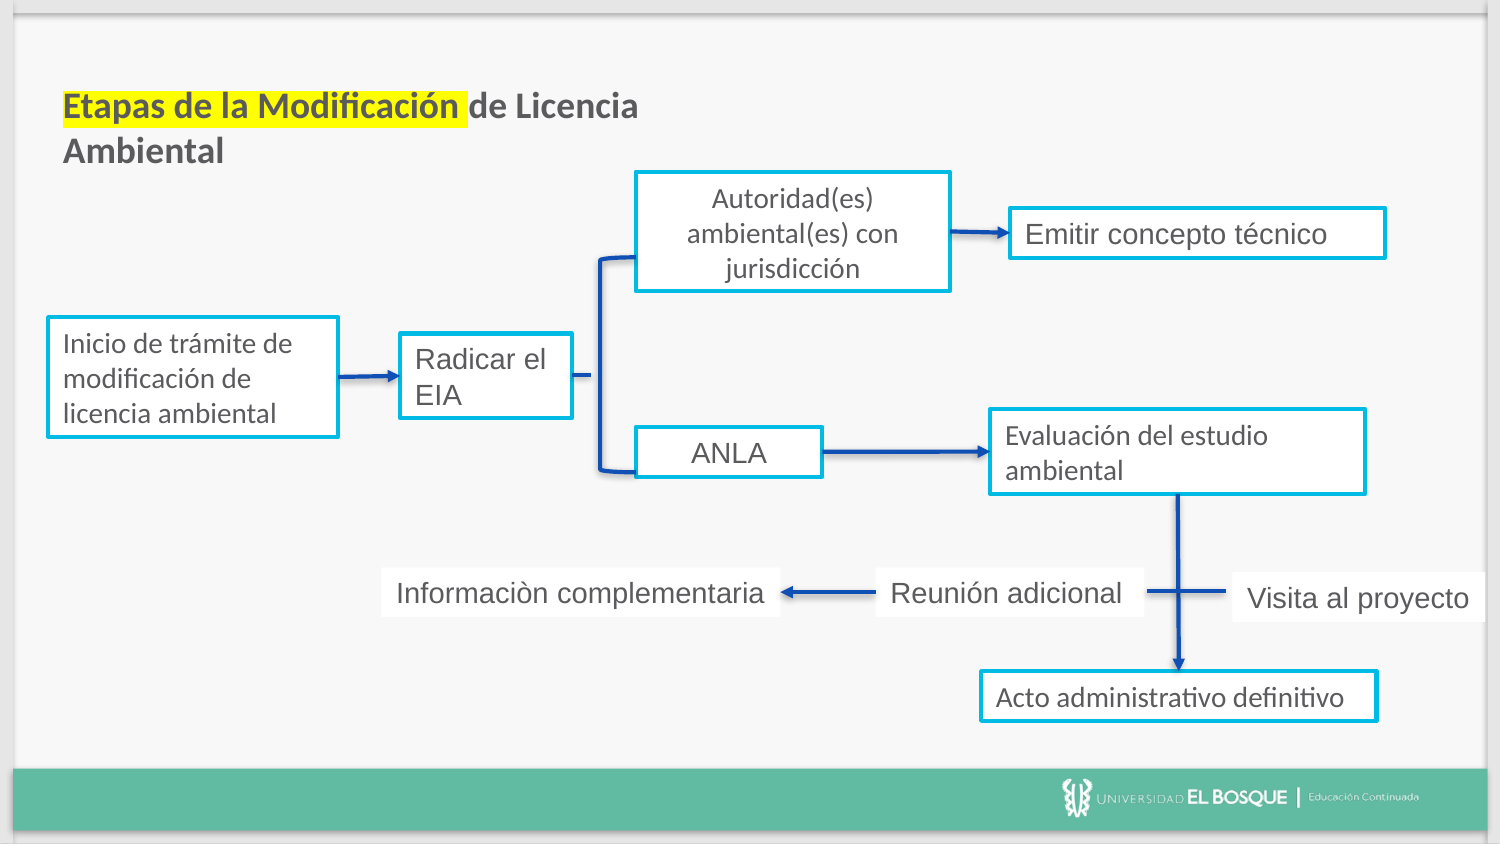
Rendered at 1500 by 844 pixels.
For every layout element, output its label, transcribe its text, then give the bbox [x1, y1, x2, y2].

text_box Reunión adicional [874, 565, 1147, 619]
text_box [598, 255, 636, 475]
text_box Autoridad(es) ambiental(es) con jurisdicción [634, 170, 952, 293]
text_box Acto administrativo definitivo [979, 669, 1379, 723]
text_box ANLA [639, 425, 824, 479]
text_box Etapas de la Modificación de Licencia Ambiental [48, 74, 799, 179]
text_box Emitir concepto técnico [1008, 206, 1387, 260]
text_box Radicar el EIA [398, 331, 574, 420]
text_box Evaluación del estudio ambiental [988, 407, 1367, 496]
text_box Informaciòn complementaria [379, 565, 782, 619]
text_box Visita al proyecto [1230, 570, 1487, 624]
text_box Inicio de trámite de modificación de licencia ambiental [46, 315, 340, 439]
picture [1055, 769, 1425, 827]
